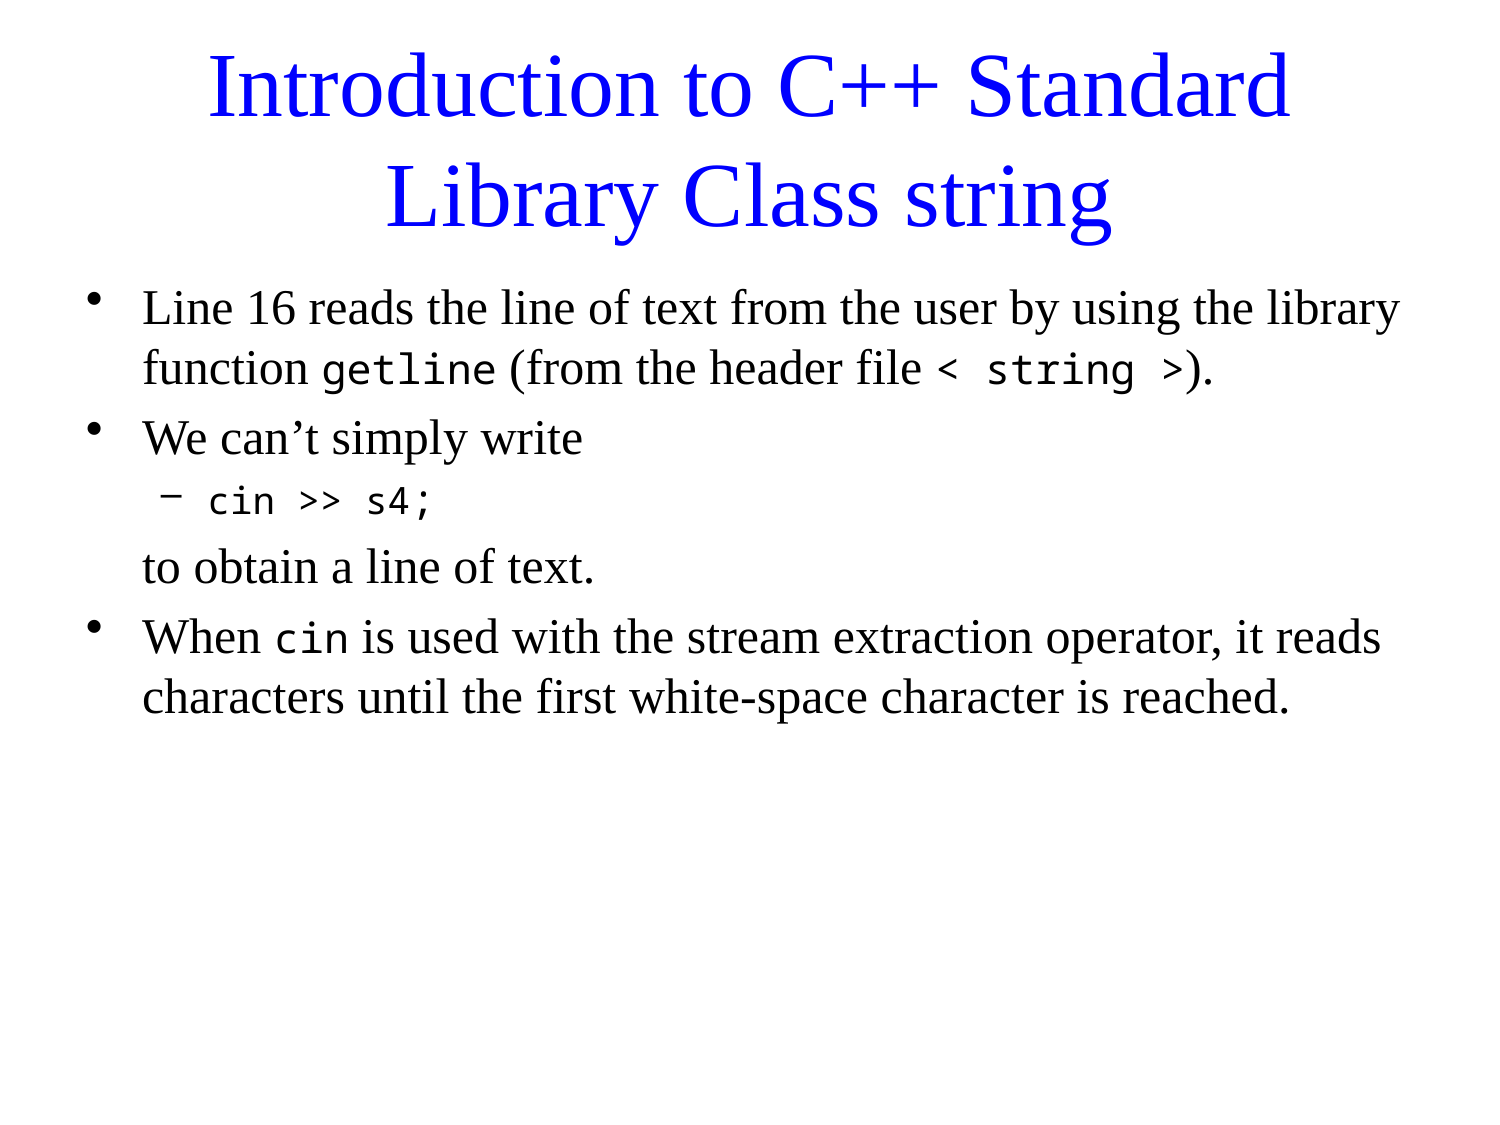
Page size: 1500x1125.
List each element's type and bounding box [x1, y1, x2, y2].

list [70, 266, 1430, 1065]
title [70, 30, 1430, 238]
